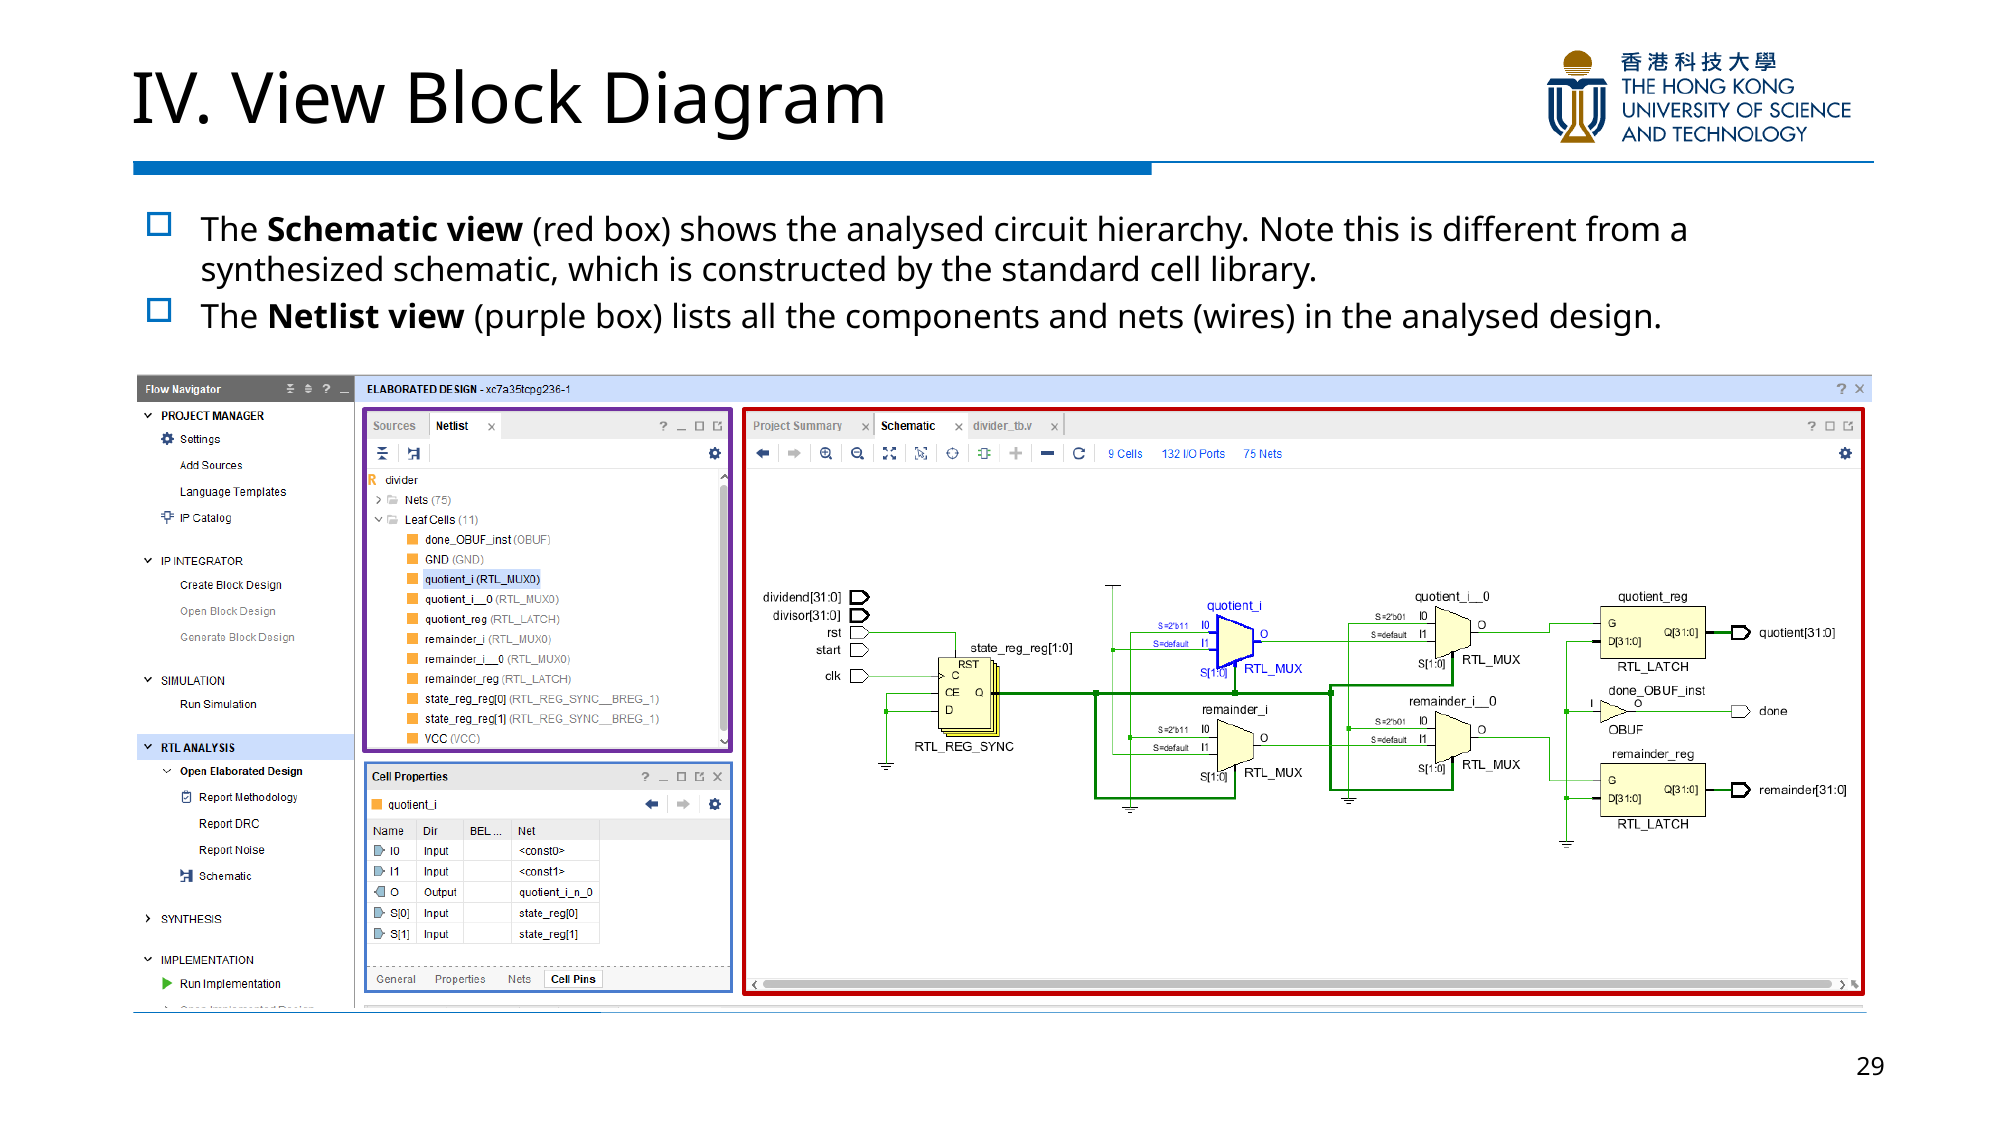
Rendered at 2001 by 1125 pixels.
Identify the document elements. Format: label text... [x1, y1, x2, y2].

title IV. View Block Diagram [116, 45, 1900, 150]
list The Schematic view (red box) shows the analysed circuit hierarchy. Note this is different from a synthesized schematic, which is constructed by the standard cell library. The Netlist view (purple box) lists all the components and nets (wires) in the analysed design. [129, 201, 1884, 359]
picture [136, 374, 1872, 1009]
slide_number 29 [1433, 1042, 1901, 1103]
